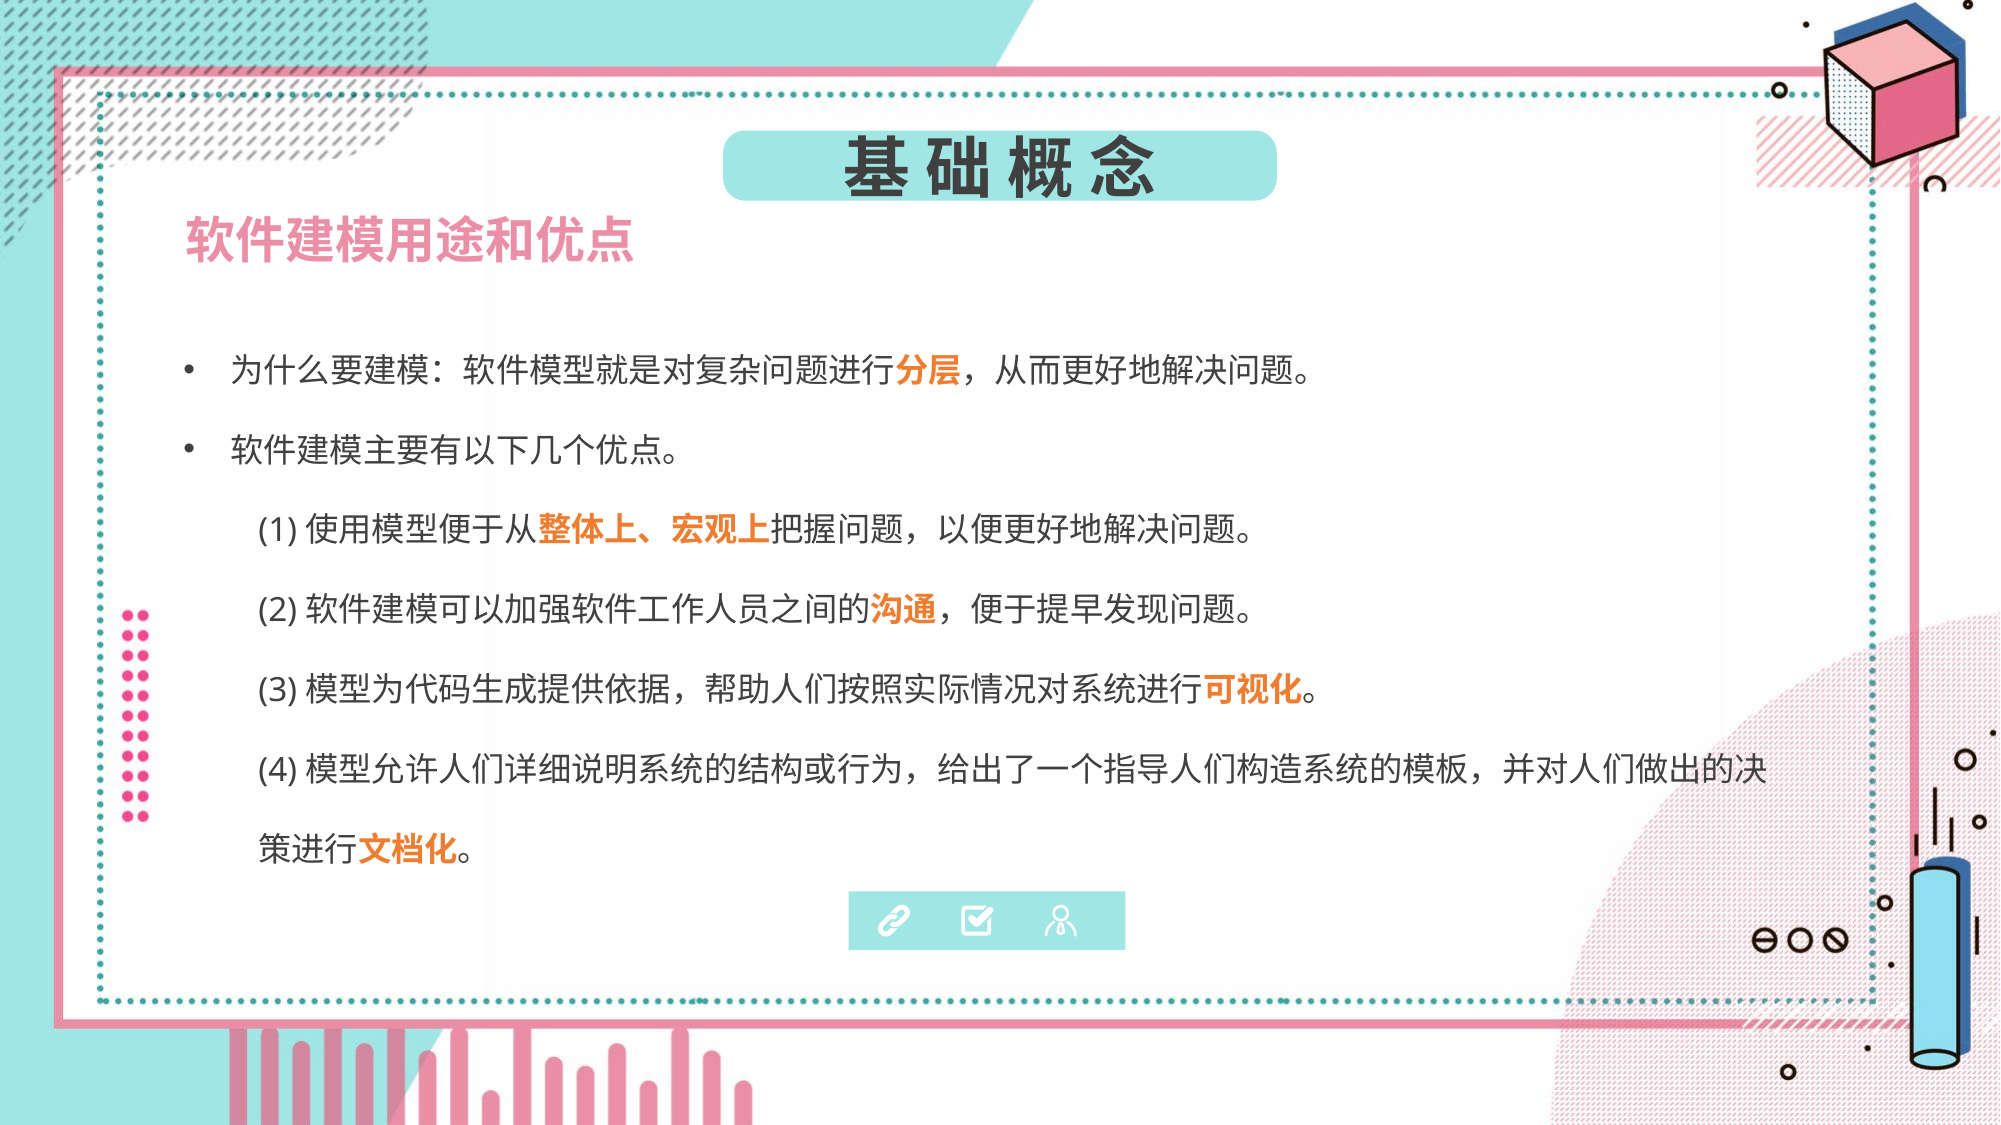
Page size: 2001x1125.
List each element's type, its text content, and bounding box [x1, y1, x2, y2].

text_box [848, 891, 1126, 950]
text_box 软件建模用途和优点 [171, 200, 651, 276]
picture [0, 0, 2001, 1125]
text_box 为什么要建模：软件模型就是对复杂问题进行分层，从而更好地解决问题。 软件建模主要有以下几个优点。 (1)使用模型便于从整体上、宏观上把握问题，以便更好地解决问题。 (2)软件建模可以加强软件工作人员之间的沟通，便于提早发现问题。 (3)模型为代码生成提供依据，帮助人们按照实际情况对系统进行可视化。 (4)模型允许人们详细说明系统的结构或行为，给出了一个指导人们构造系统的模板，并对人们做出的决策进行文档化。 [168, 301, 1805, 946]
text_box 基 础 概 念 [722, 129, 1278, 202]
